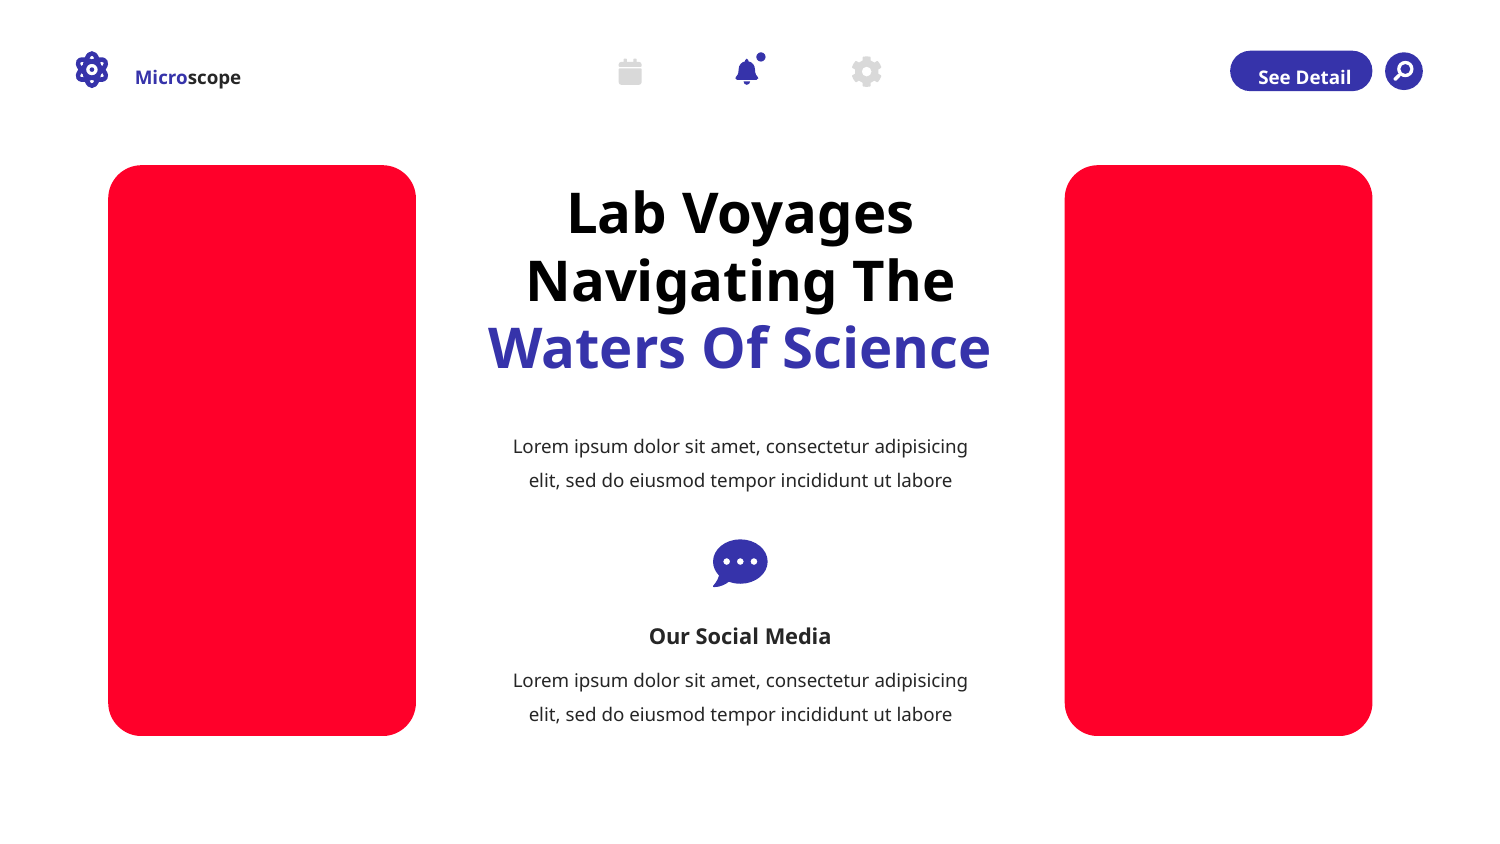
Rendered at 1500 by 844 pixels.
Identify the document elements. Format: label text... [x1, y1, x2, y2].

text_box Lab Voyages Navigating The Waters Of Science [440, 169, 1041, 388]
text_box Our Social Media [587, 602, 894, 657]
picture [108, 165, 416, 737]
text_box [75, 47, 1423, 94]
text_box Lorem ipsum dolor sit amet, consectetur adipisicing elit, sed do eiusmod tempor incididunt ut labore [483, 650, 997, 733]
text_box [713, 539, 768, 588]
picture [1064, 165, 1373, 737]
text_box Lorem ipsum dolor sit amet, consectetur adipisicing elit, sed do eiusmod tempor incididunt ut labore [483, 416, 997, 499]
